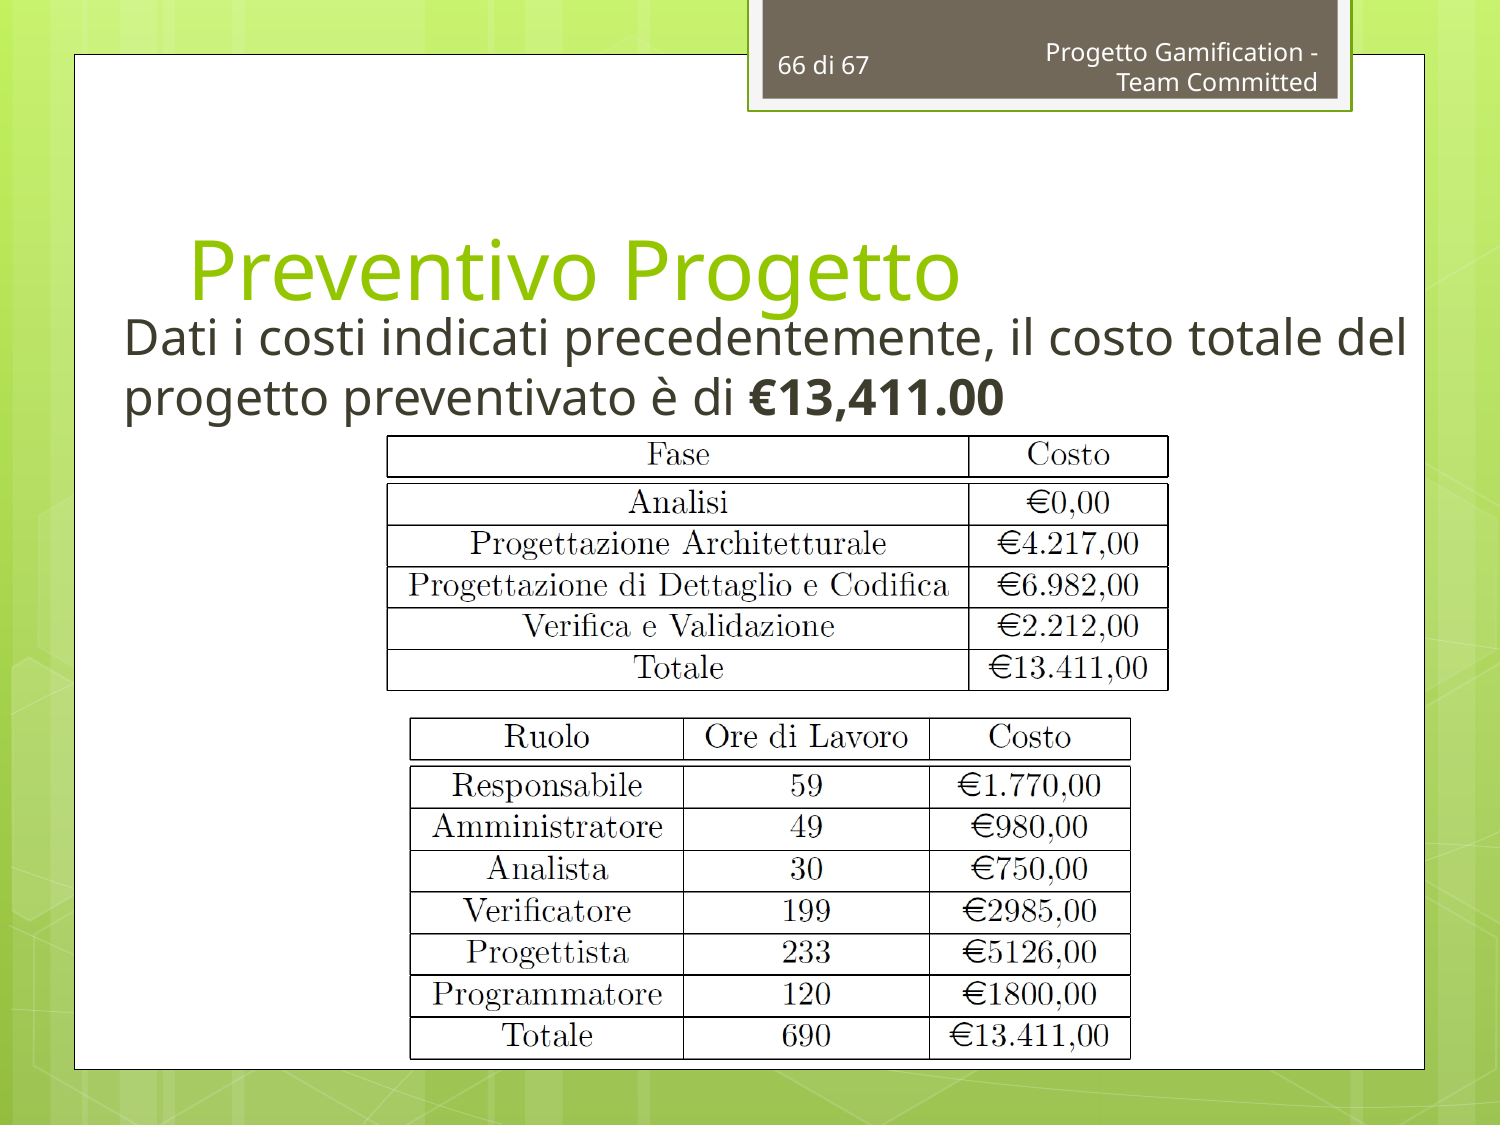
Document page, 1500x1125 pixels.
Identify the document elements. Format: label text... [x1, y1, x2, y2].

title Preventivo Progetto [172, 137, 1325, 297]
slide_number 66 di 67 [762, 36, 982, 97]
picture [407, 715, 1133, 1062]
list Dati i costi indicati precedentemente, il costo totale del progetto preventivato è di €13,411.00 [108, 297, 1459, 492]
slide_number Progetto Gamification - Team Committed [983, 36, 1334, 97]
picture [384, 431, 1172, 693]
